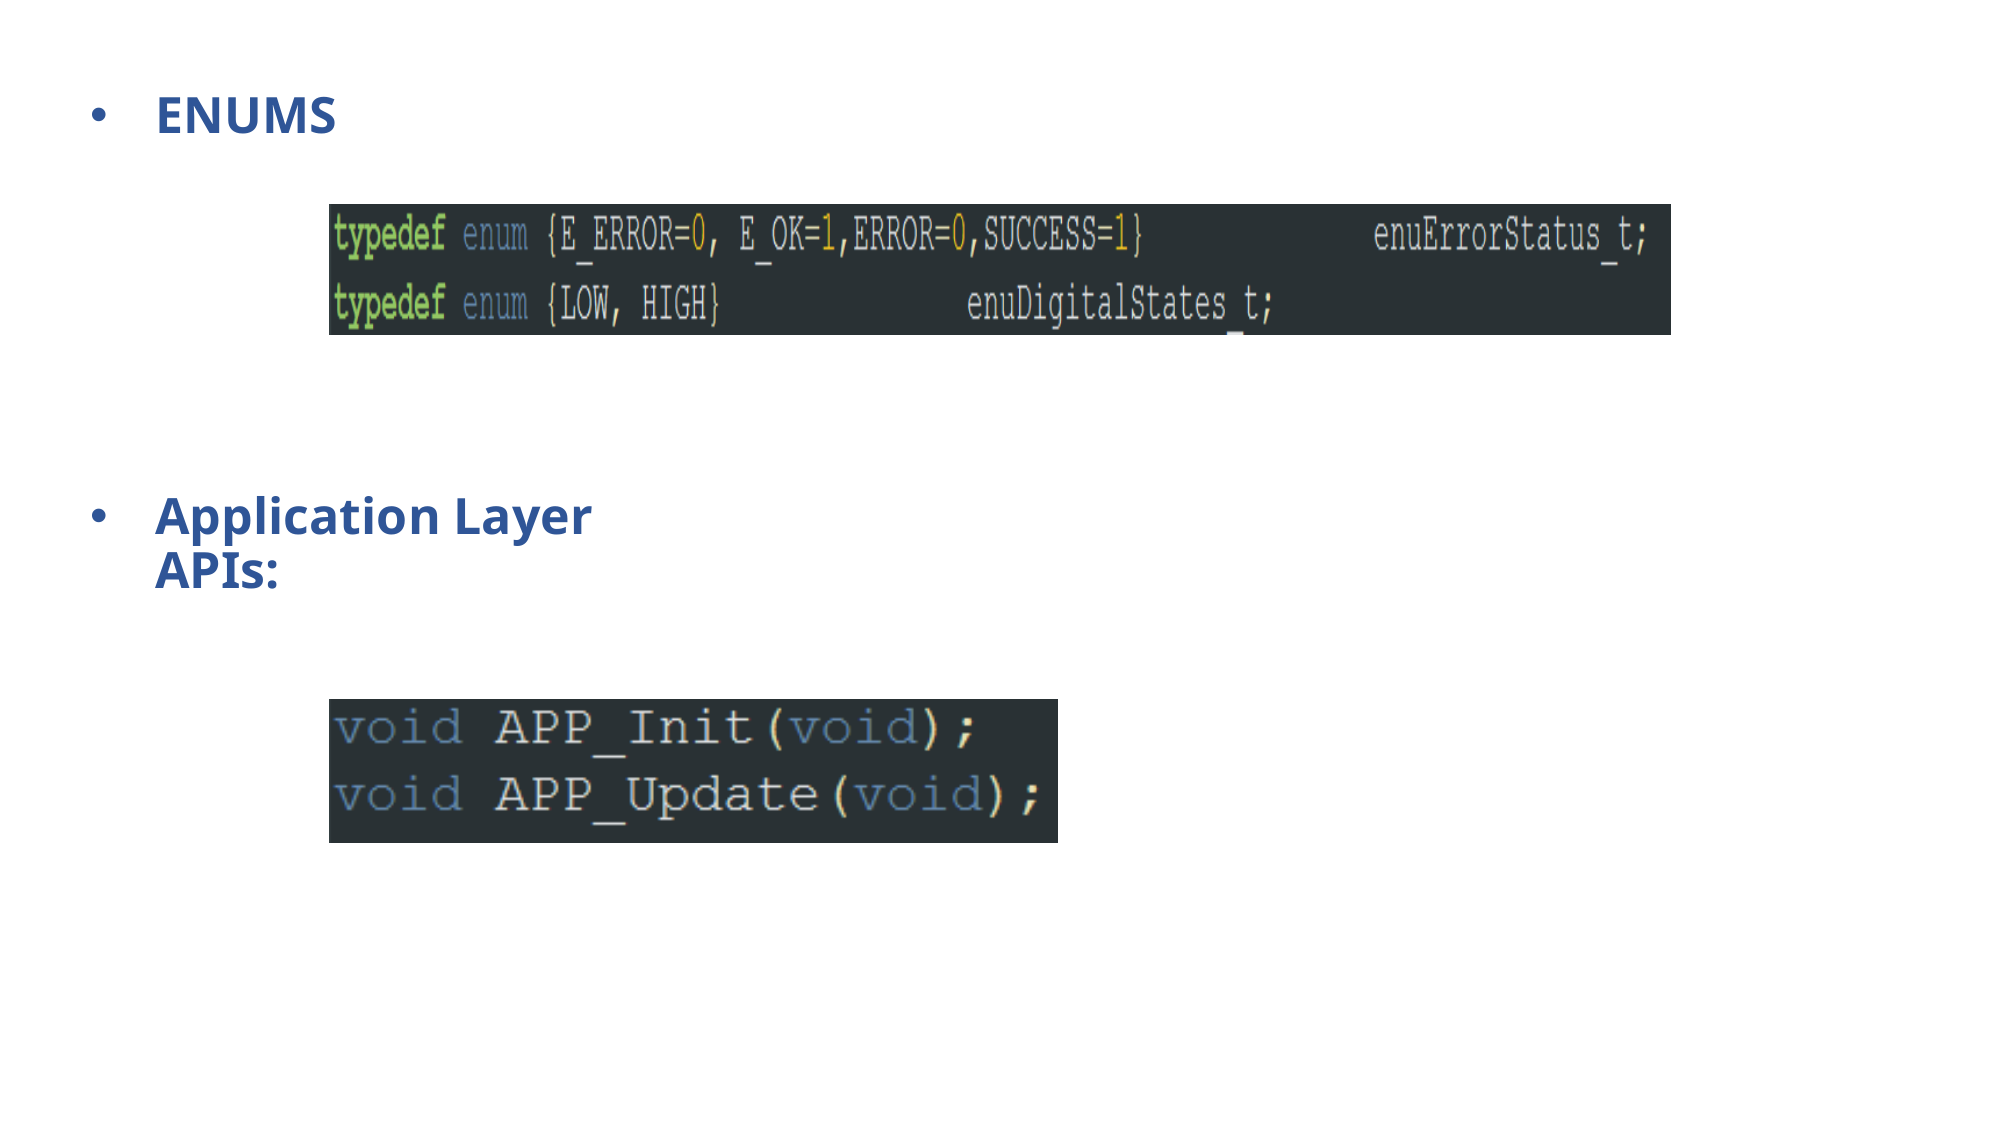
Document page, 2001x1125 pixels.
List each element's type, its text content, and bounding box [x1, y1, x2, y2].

title ENUMS [0, 90, 671, 152]
text_box Application Layer APIs: [0, 545, 671, 608]
picture [329, 699, 1058, 843]
picture [329, 204, 1671, 335]
